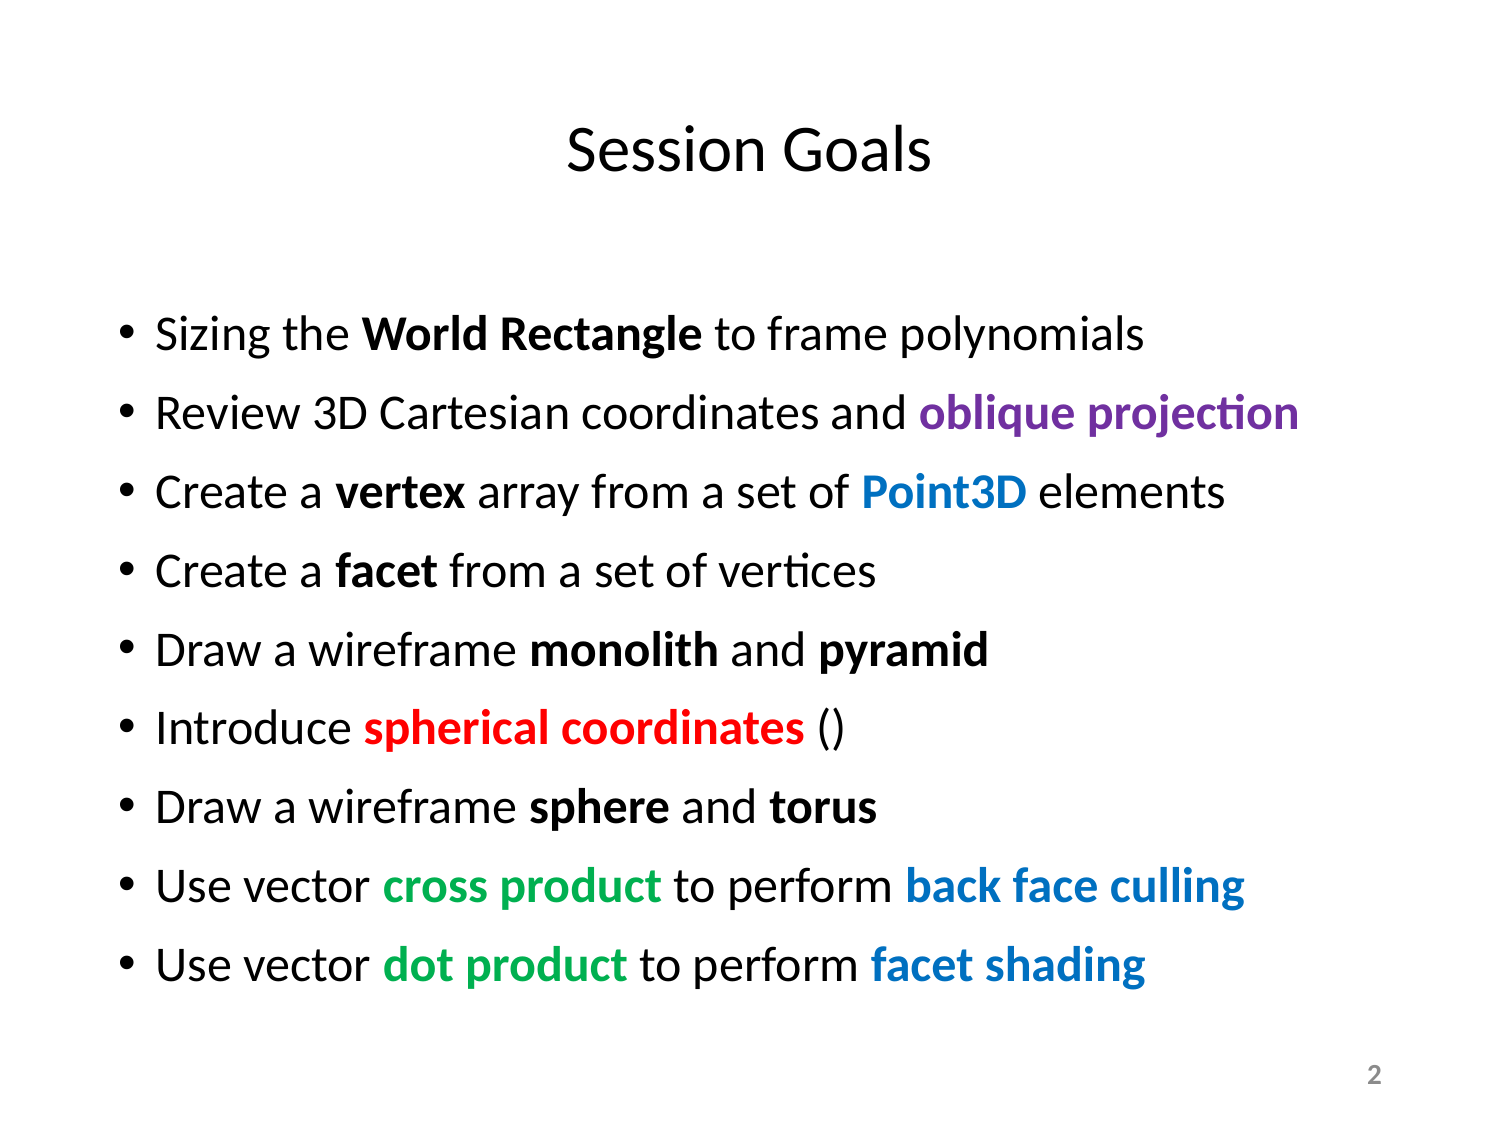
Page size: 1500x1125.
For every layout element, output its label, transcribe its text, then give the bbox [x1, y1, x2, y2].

slide_number 2 [1059, 1042, 1397, 1103]
title Session Goals [103, 59, 1397, 241]
